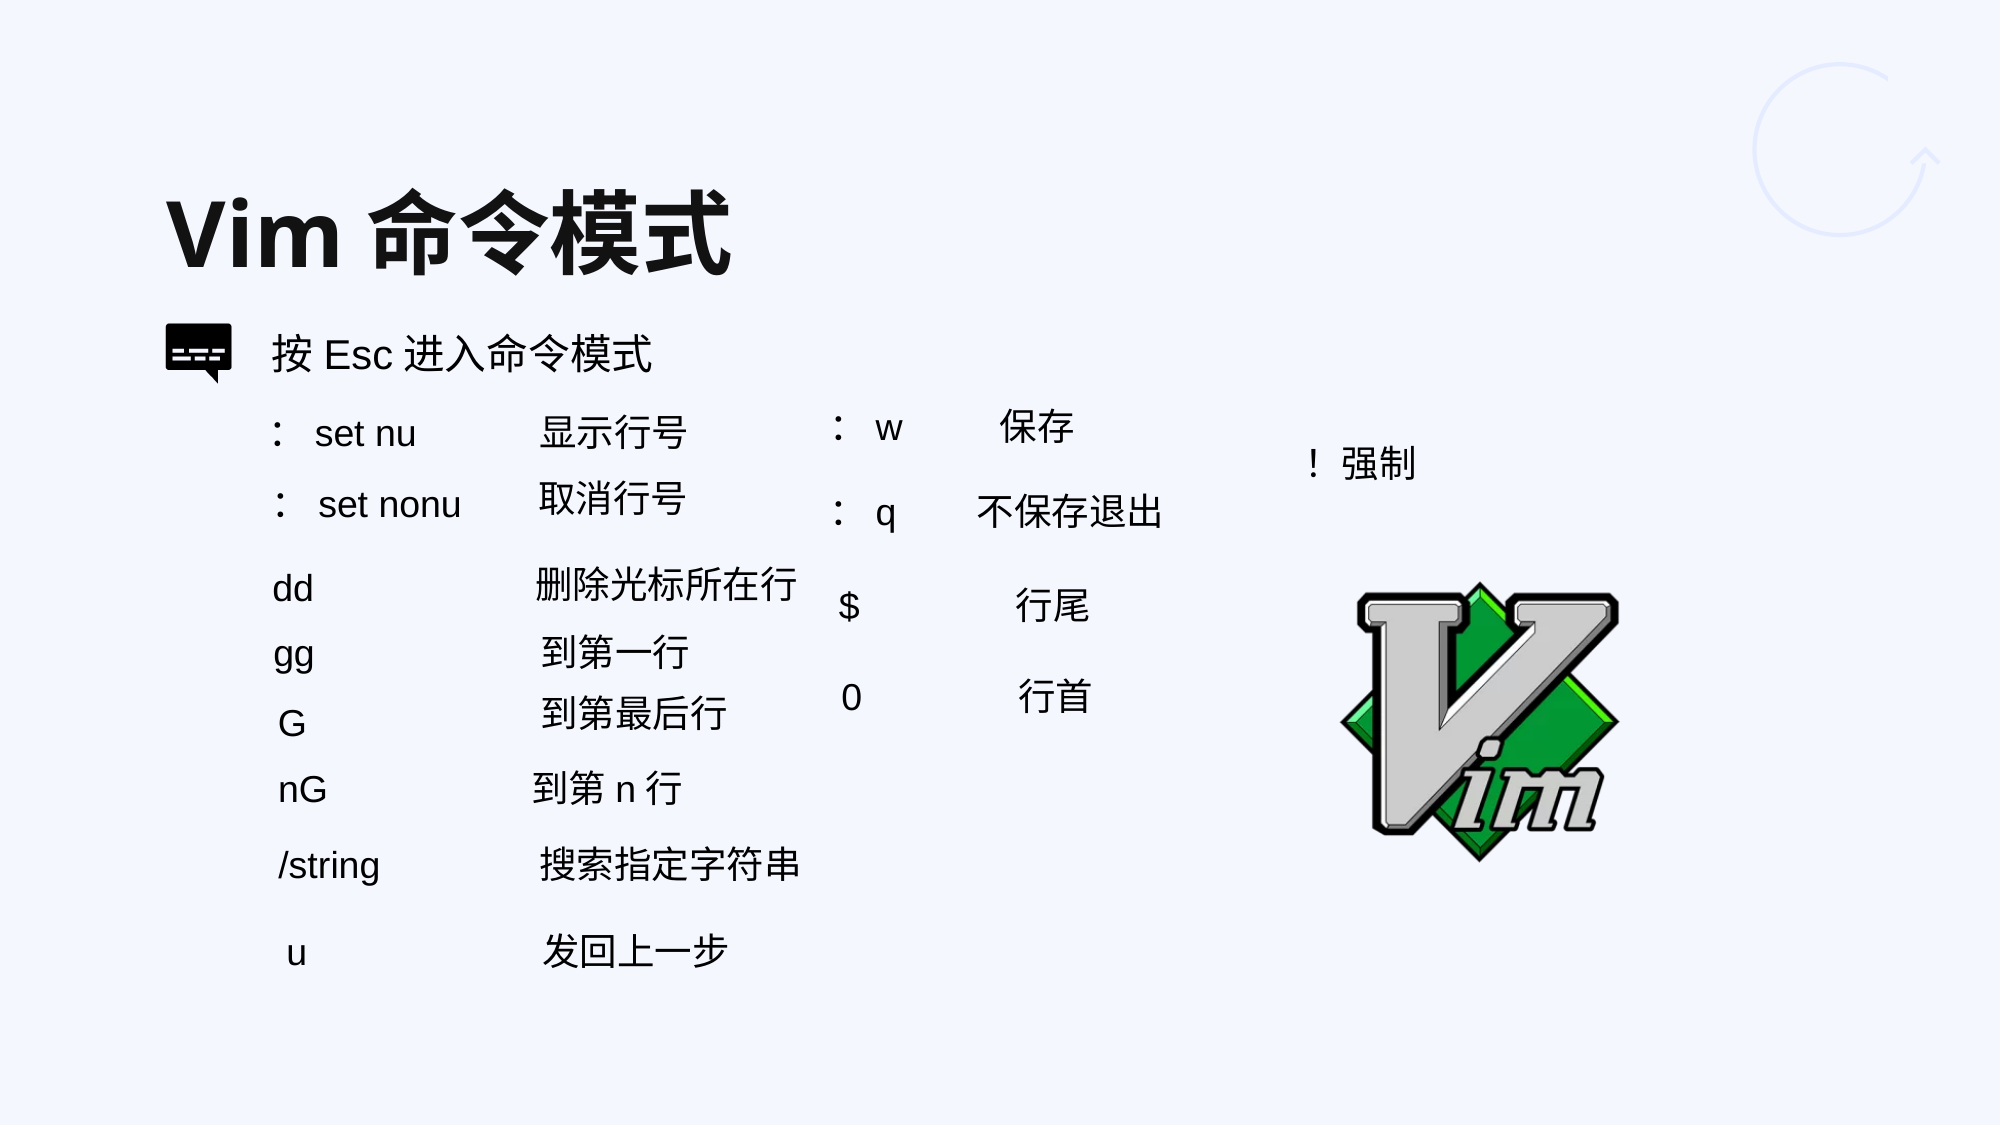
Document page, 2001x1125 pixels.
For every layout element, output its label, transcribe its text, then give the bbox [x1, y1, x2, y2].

text_box 搜索指定字符串 [524, 833, 850, 894]
text_box $ 行尾 [824, 574, 1090, 635]
text_box Vim命令模式 [152, 168, 1128, 294]
text_box /string [263, 833, 396, 894]
text_box u [271, 920, 323, 981]
picture [151, 307, 245, 400]
text_box nG [263, 758, 343, 818]
text_box ：w [814, 395, 985, 456]
text_box ：set nonu [257, 472, 484, 533]
text_box 到第一行 [525, 621, 706, 682]
text_box 删除光标所在行 [520, 553, 813, 614]
text_box 发回上一步 [527, 920, 745, 981]
text_box ！强制 [1289, 432, 1432, 462]
text_box ：set nu [253, 402, 432, 462]
text_box 到第n行 [516, 758, 698, 818]
text_box gg [258, 621, 330, 682]
picture [1090, 462, 1870, 982]
text_box 显示行号 [524, 402, 705, 462]
text_box 不保存退出 [961, 481, 1090, 541]
text_box 取消行号 [523, 467, 721, 527]
text_box ：q [814, 481, 961, 541]
text_box 0 行首 [826, 665, 1090, 726]
text_box 保存 [985, 395, 1090, 456]
text_box dd [257, 556, 329, 617]
text_box 到第最后行 [525, 682, 743, 743]
text_box 按Esc进入命令模式 [257, 320, 1222, 436]
text_box G [263, 691, 323, 752]
